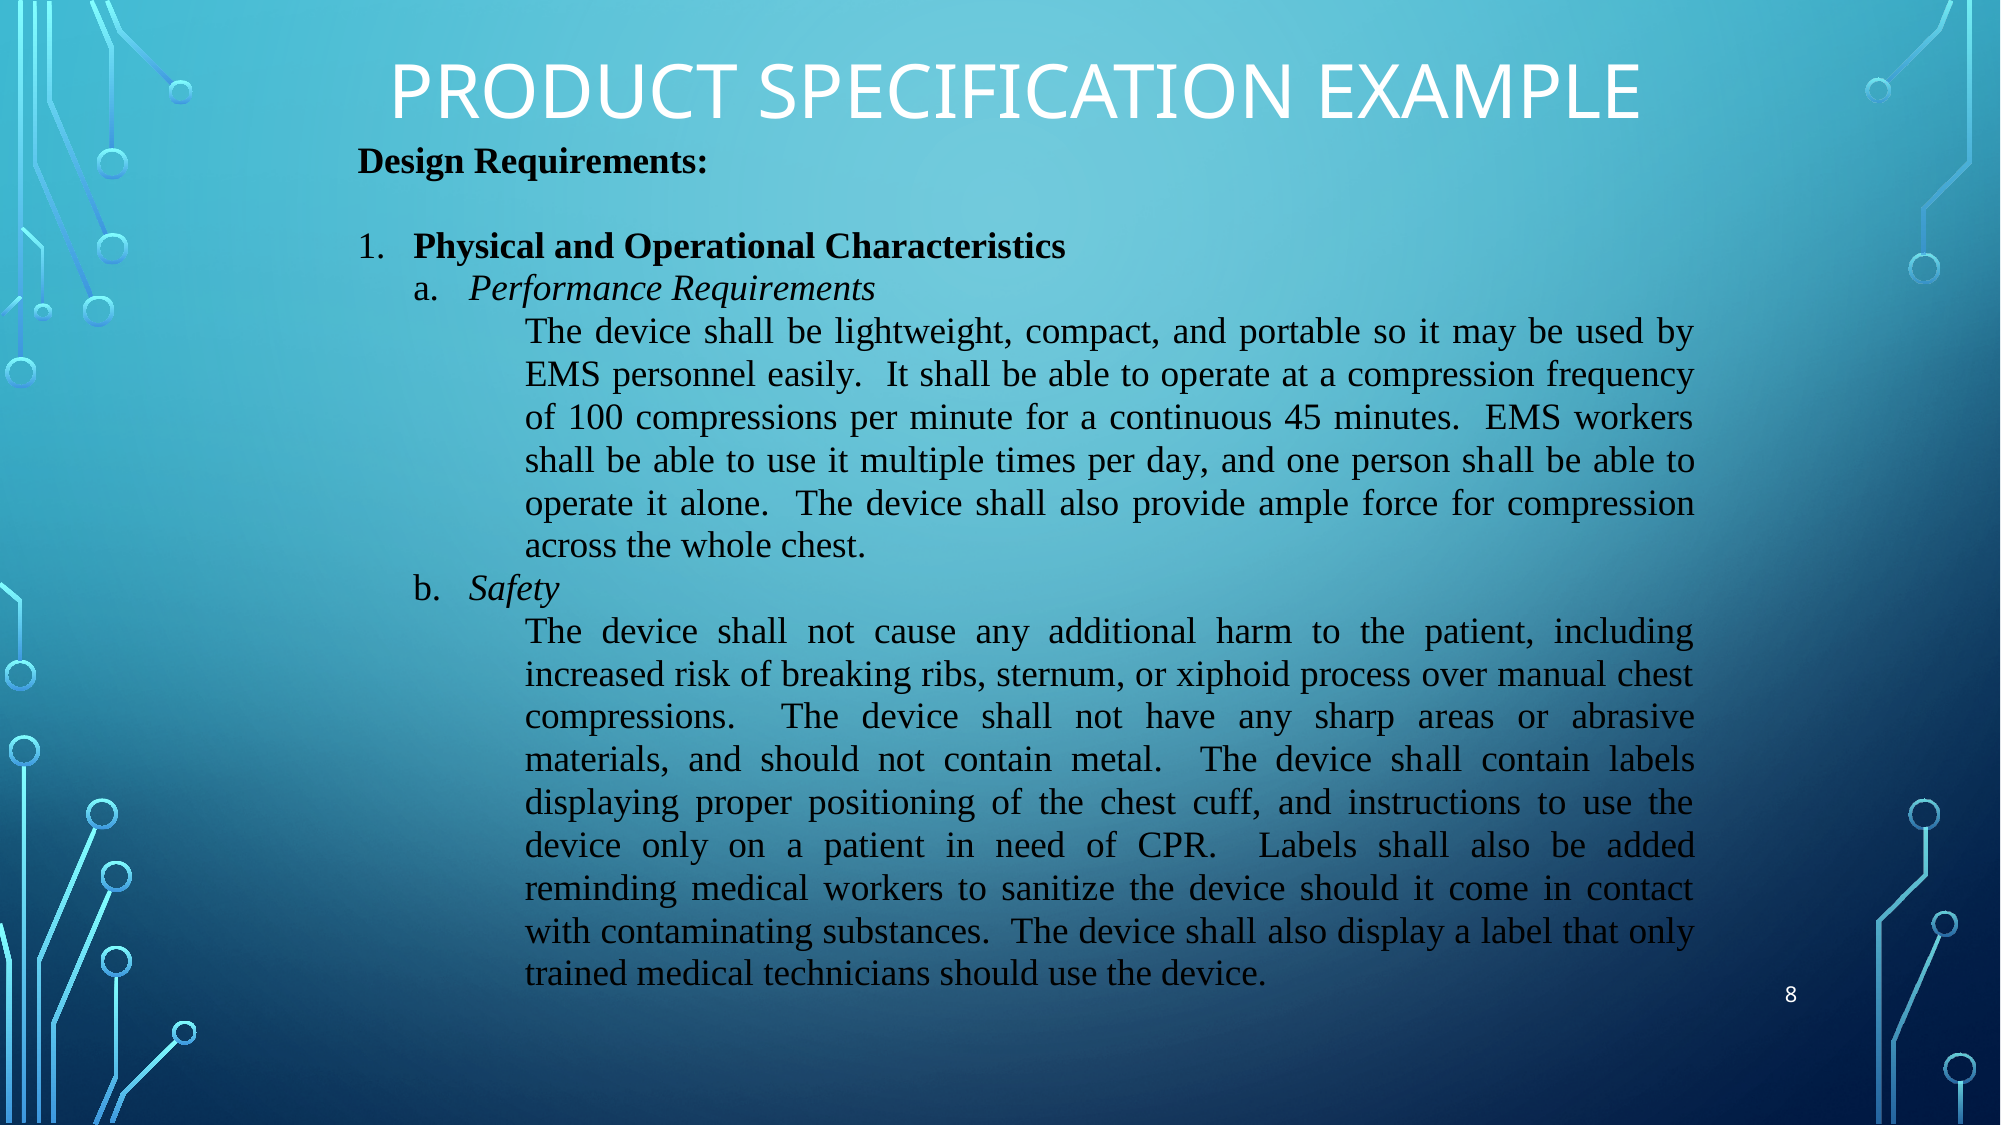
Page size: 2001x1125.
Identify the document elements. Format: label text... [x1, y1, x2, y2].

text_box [357, 138, 1699, 996]
slide_number 8 [1685, 965, 1813, 1025]
title Product specification Example [204, 32, 1830, 157]
